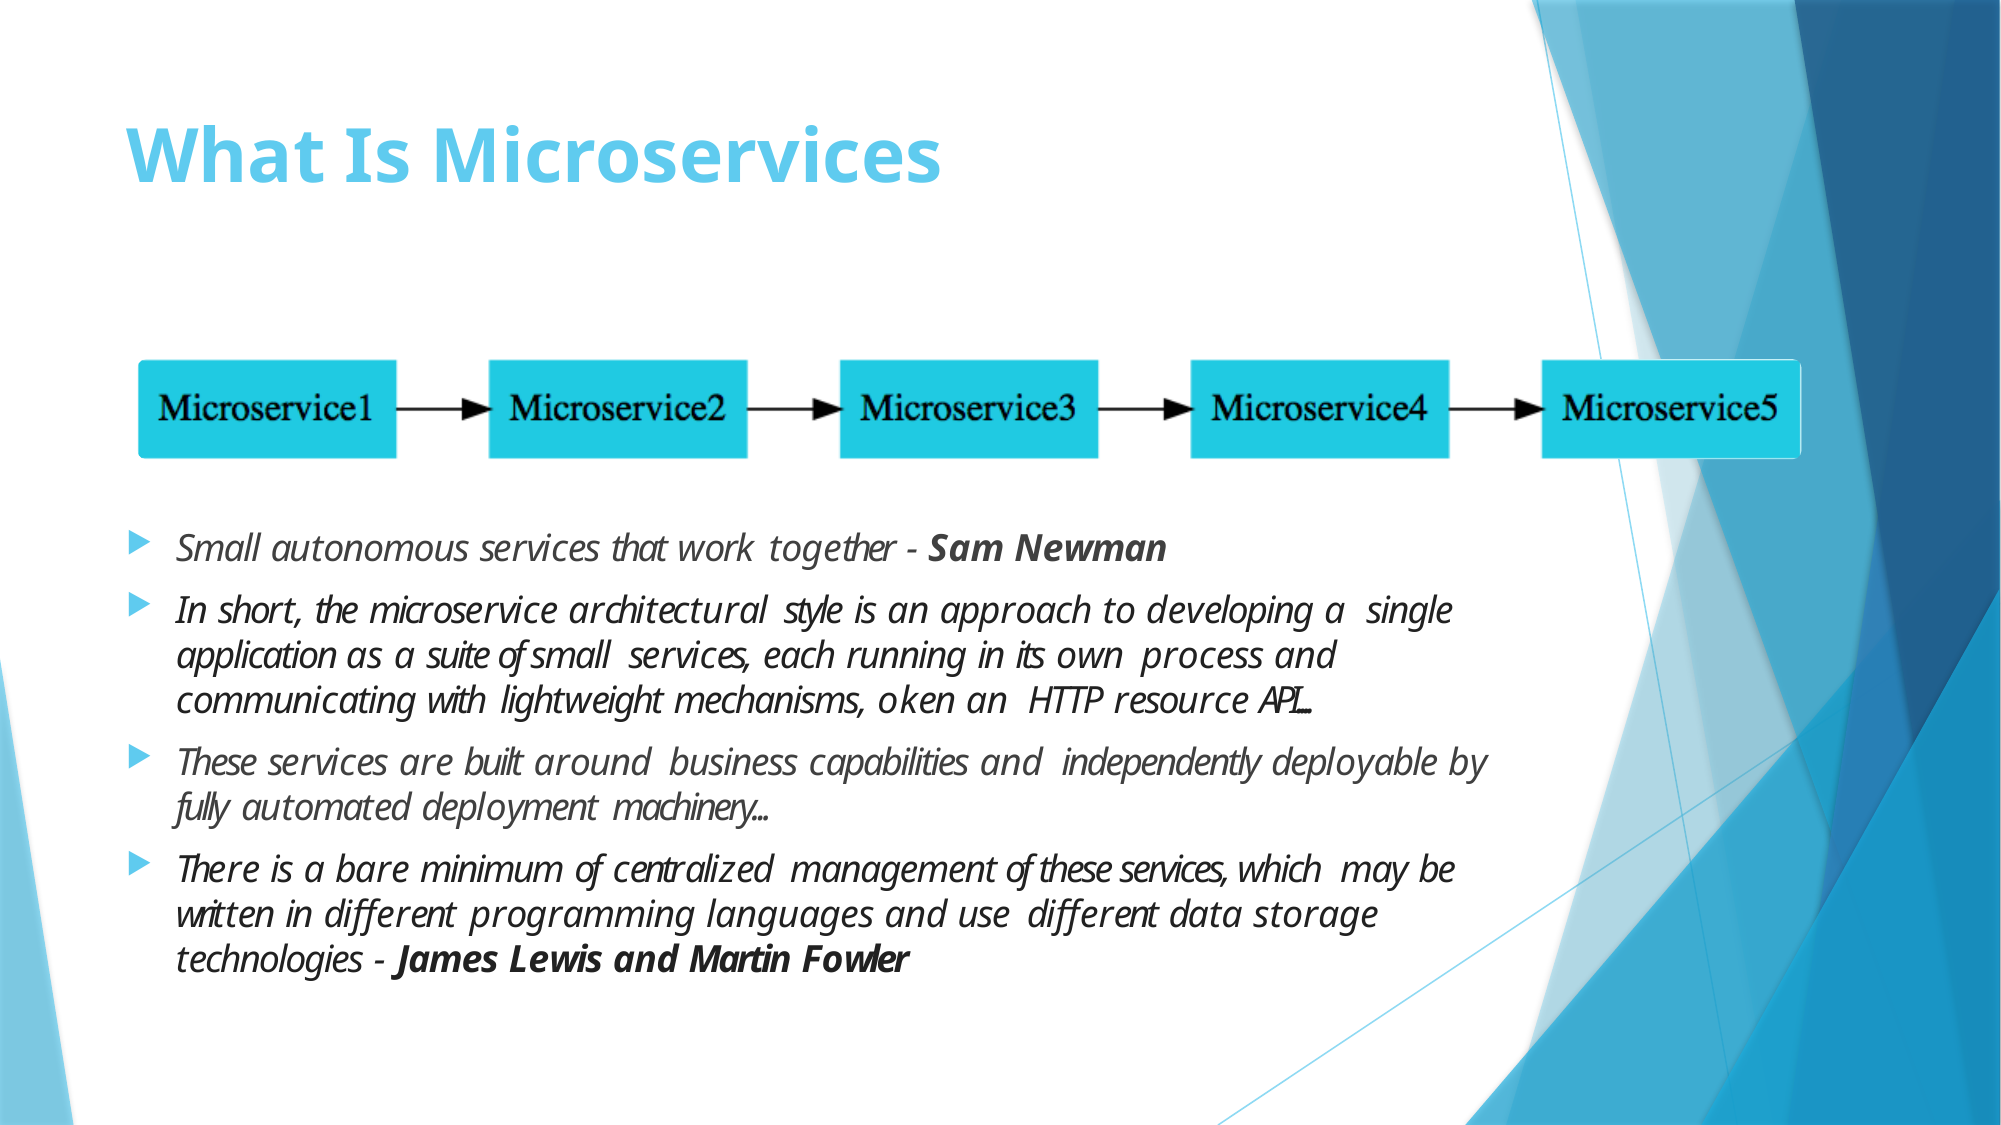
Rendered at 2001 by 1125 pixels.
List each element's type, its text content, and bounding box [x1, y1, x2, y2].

title What Is Microservices [111, 99, 1522, 317]
list Small autonomous services that work together - Sam Newman In short, the microservice architectural style is an approach to developing a single application as a suite of small services, each running in its own process and communicating with lightweight mechanisms, oken an HTTP resource API.... These services are built around business capabilities and independently deployable by fully automated deployment machinery... There is a bare minimum of centralized management of these services, which may be written in diﬀerent programming languages and use diﬀerent data storage technologies - James Lewis and Martin Fowler [111, 354, 1522, 992]
picture [136, 358, 1802, 460]
